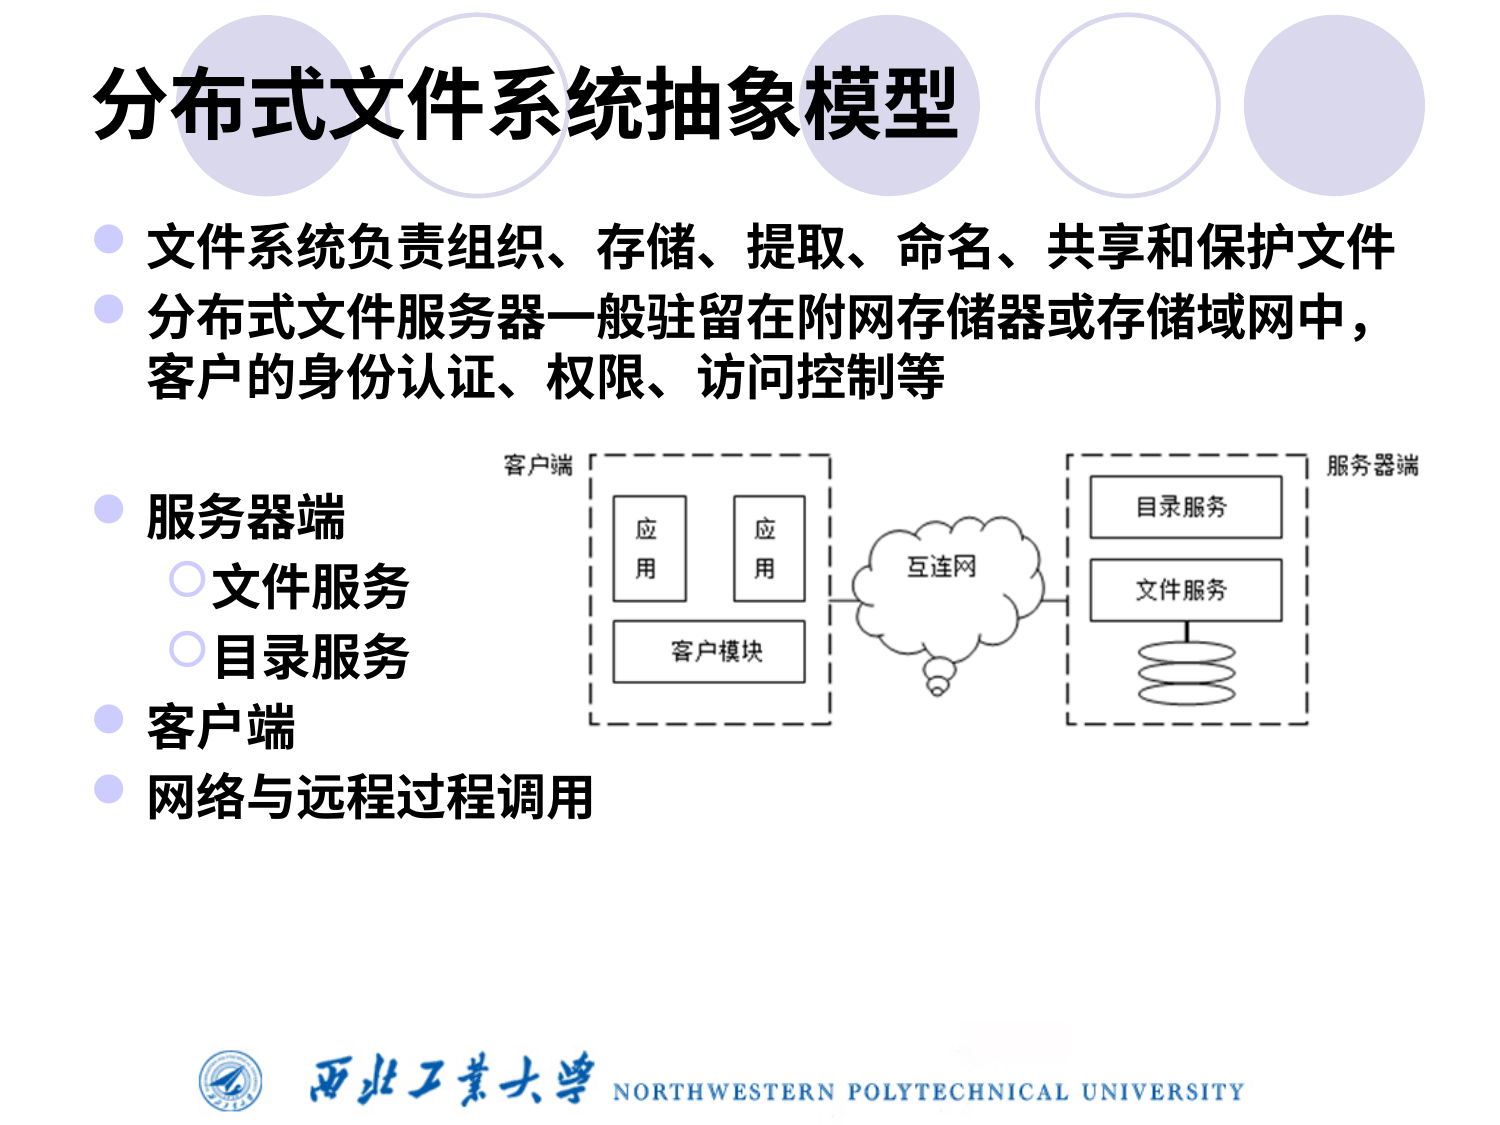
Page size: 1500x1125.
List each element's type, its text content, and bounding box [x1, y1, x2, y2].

title 分布式文件系统抽象模型 [75, 19, 1425, 185]
picture [0, 1021, 1500, 1125]
picture [501, 451, 1426, 729]
list 文件系统负责组织、存储、提取、命名、共享和保护文件 分布式文件服务器一般驻留在附网存储器或存储域网中，客户的身份认证、权限、访问控制等 服务器端 文件服务 目录服务 客户端 网络与远程过程调用 [75, 208, 1425, 1047]
